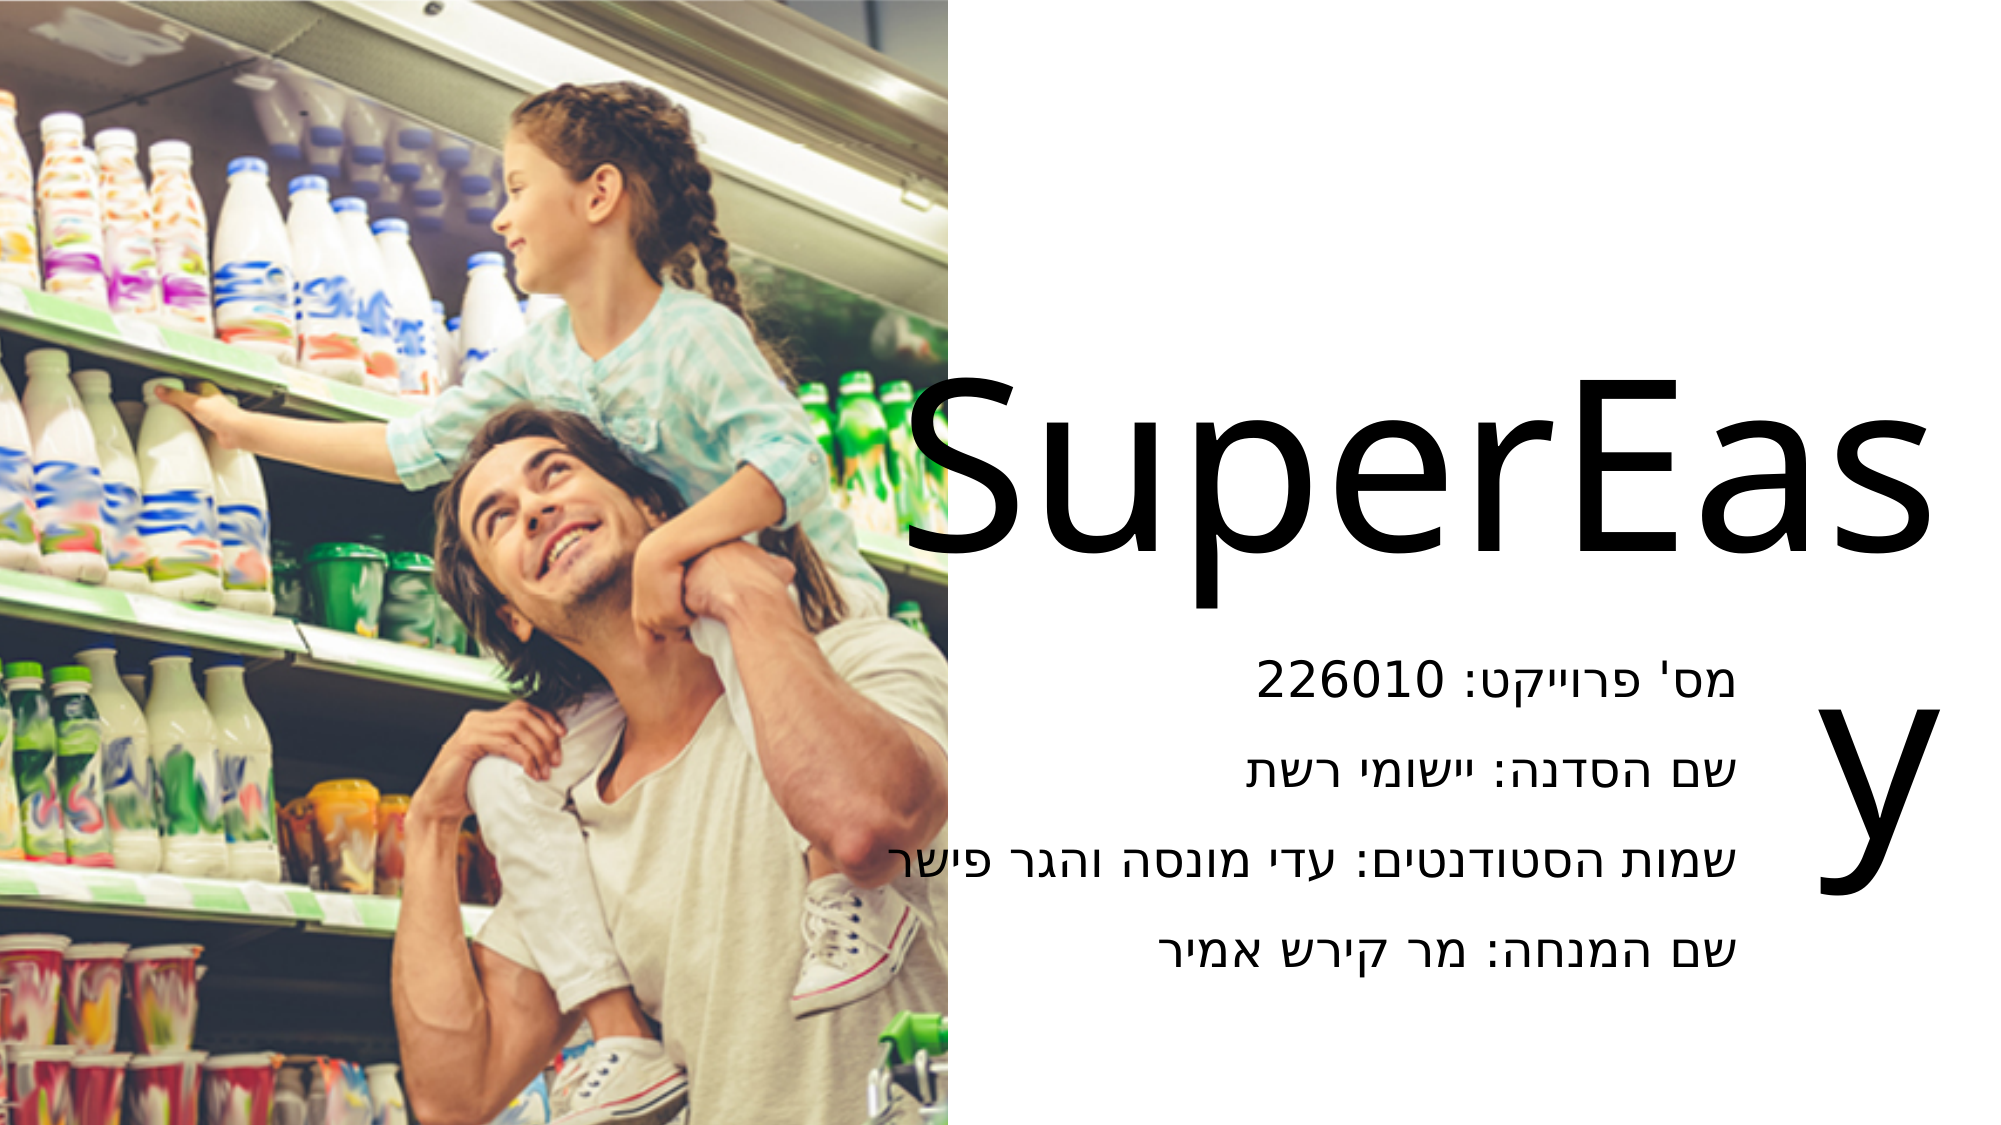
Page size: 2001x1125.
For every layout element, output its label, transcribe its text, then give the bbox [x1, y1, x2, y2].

text_box SuperEasy [948, 304, 1955, 894]
text_box מס' פרוייקט: 226010 שם הסדנה: יישומי רשת שמות הסטודנטים: עדי מונסה והגר פישר שם המנחה: מר קירש אמיר [948, 609, 1754, 985]
picture [0, 0, 948, 1125]
